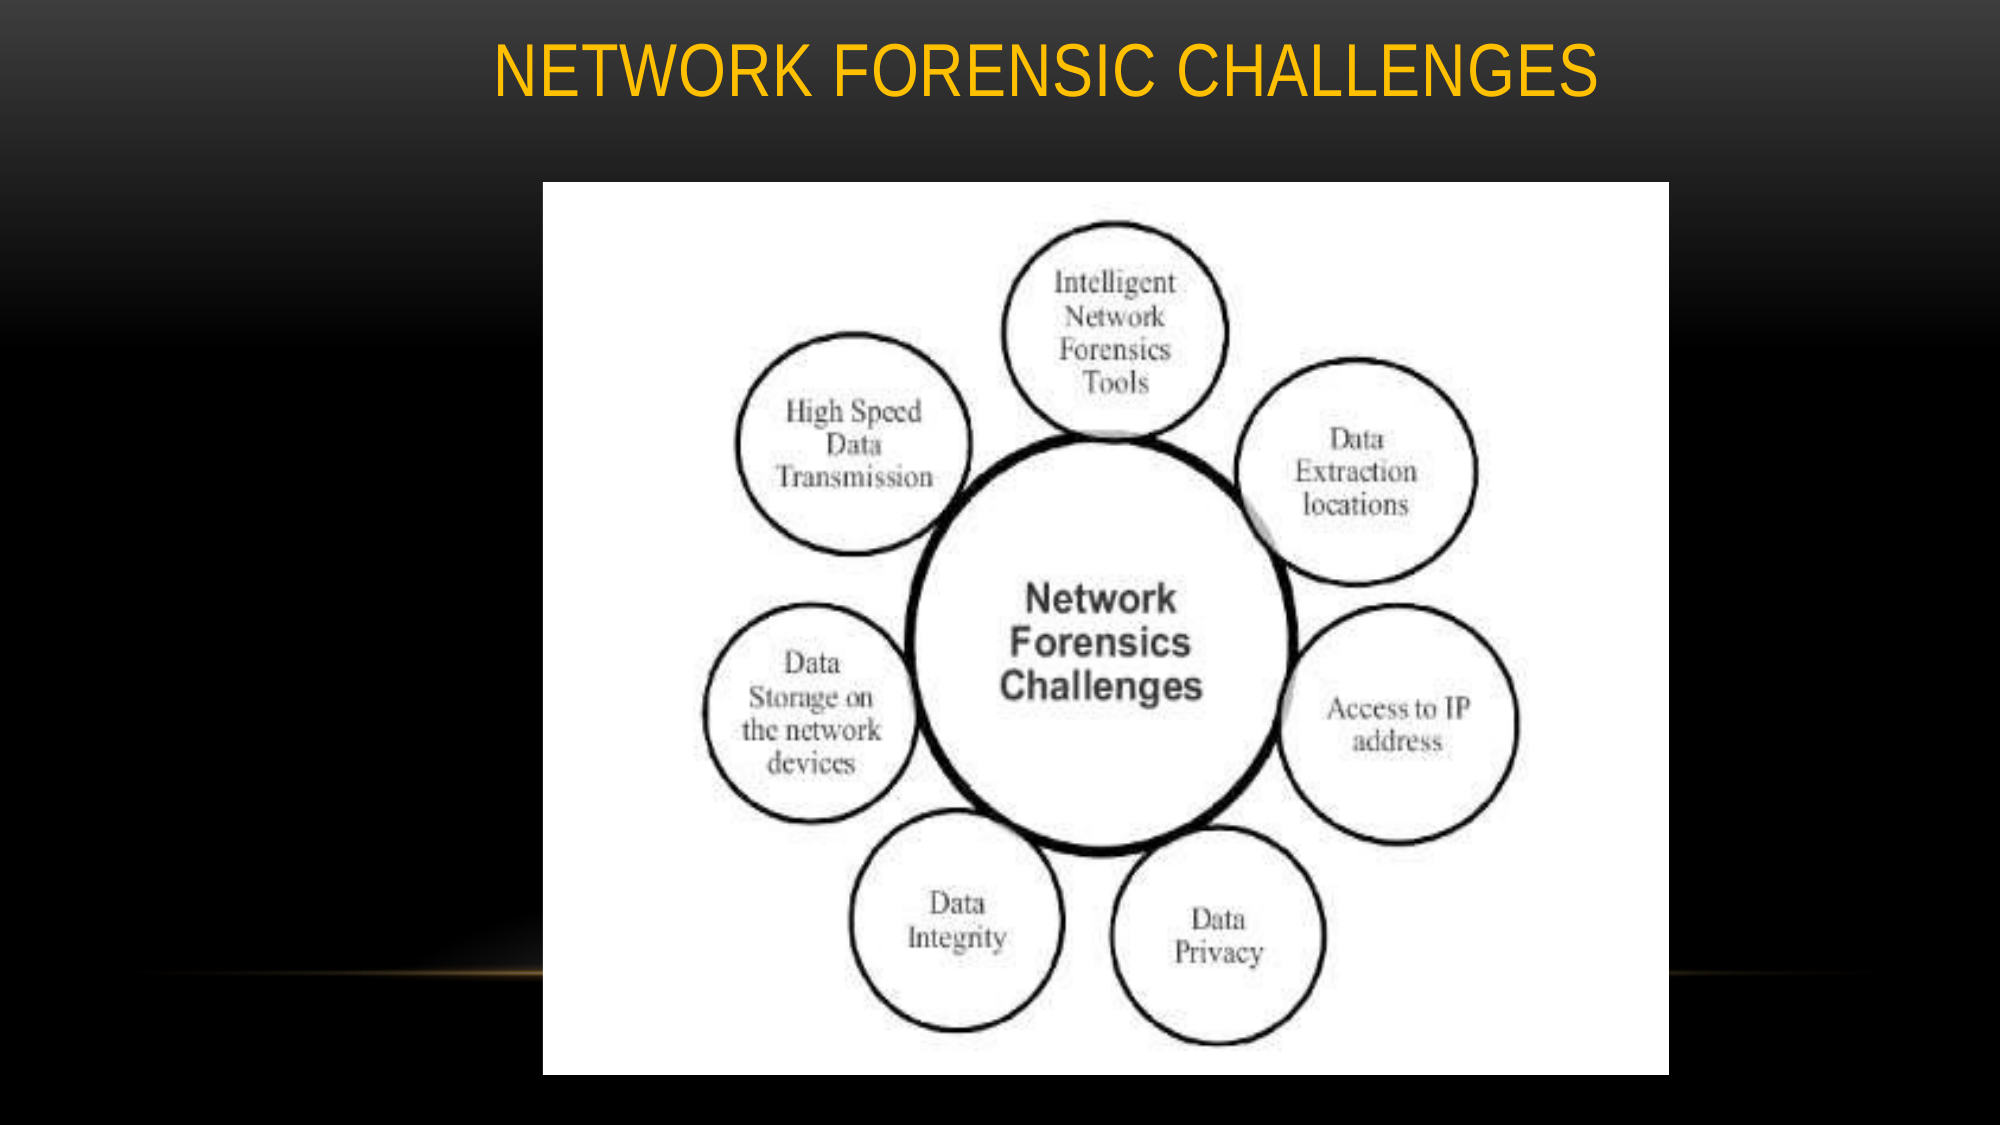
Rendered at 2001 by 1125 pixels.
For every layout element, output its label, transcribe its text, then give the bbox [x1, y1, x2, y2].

text_box [542, 182, 1669, 1075]
picture [0, 0, 2000, 1125]
title Network Forensic Challenges [491, 0, 1888, 112]
